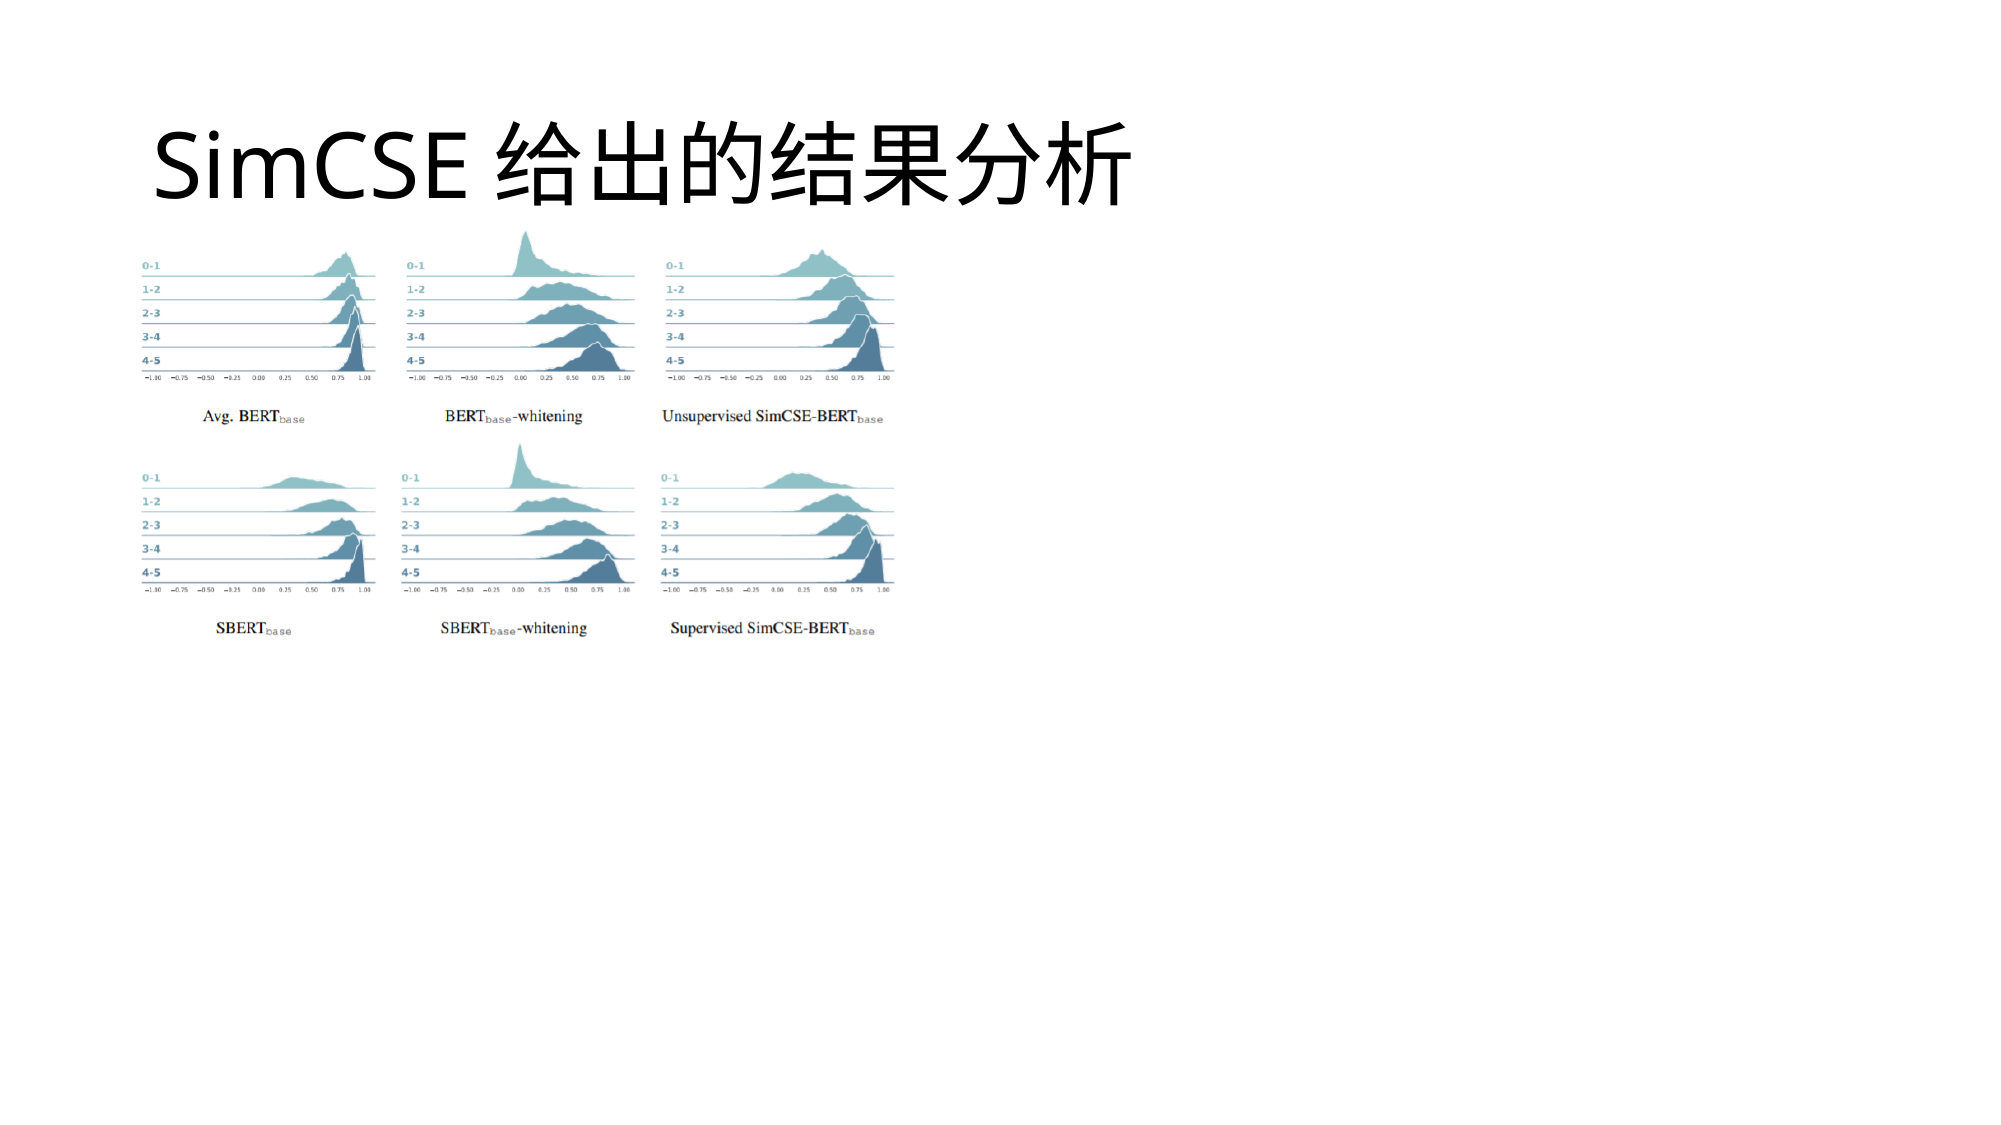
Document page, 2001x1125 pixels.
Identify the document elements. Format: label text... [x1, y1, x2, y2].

picture [137, 226, 907, 652]
title SimCSE给出的结果分析 [137, 59, 1863, 278]
